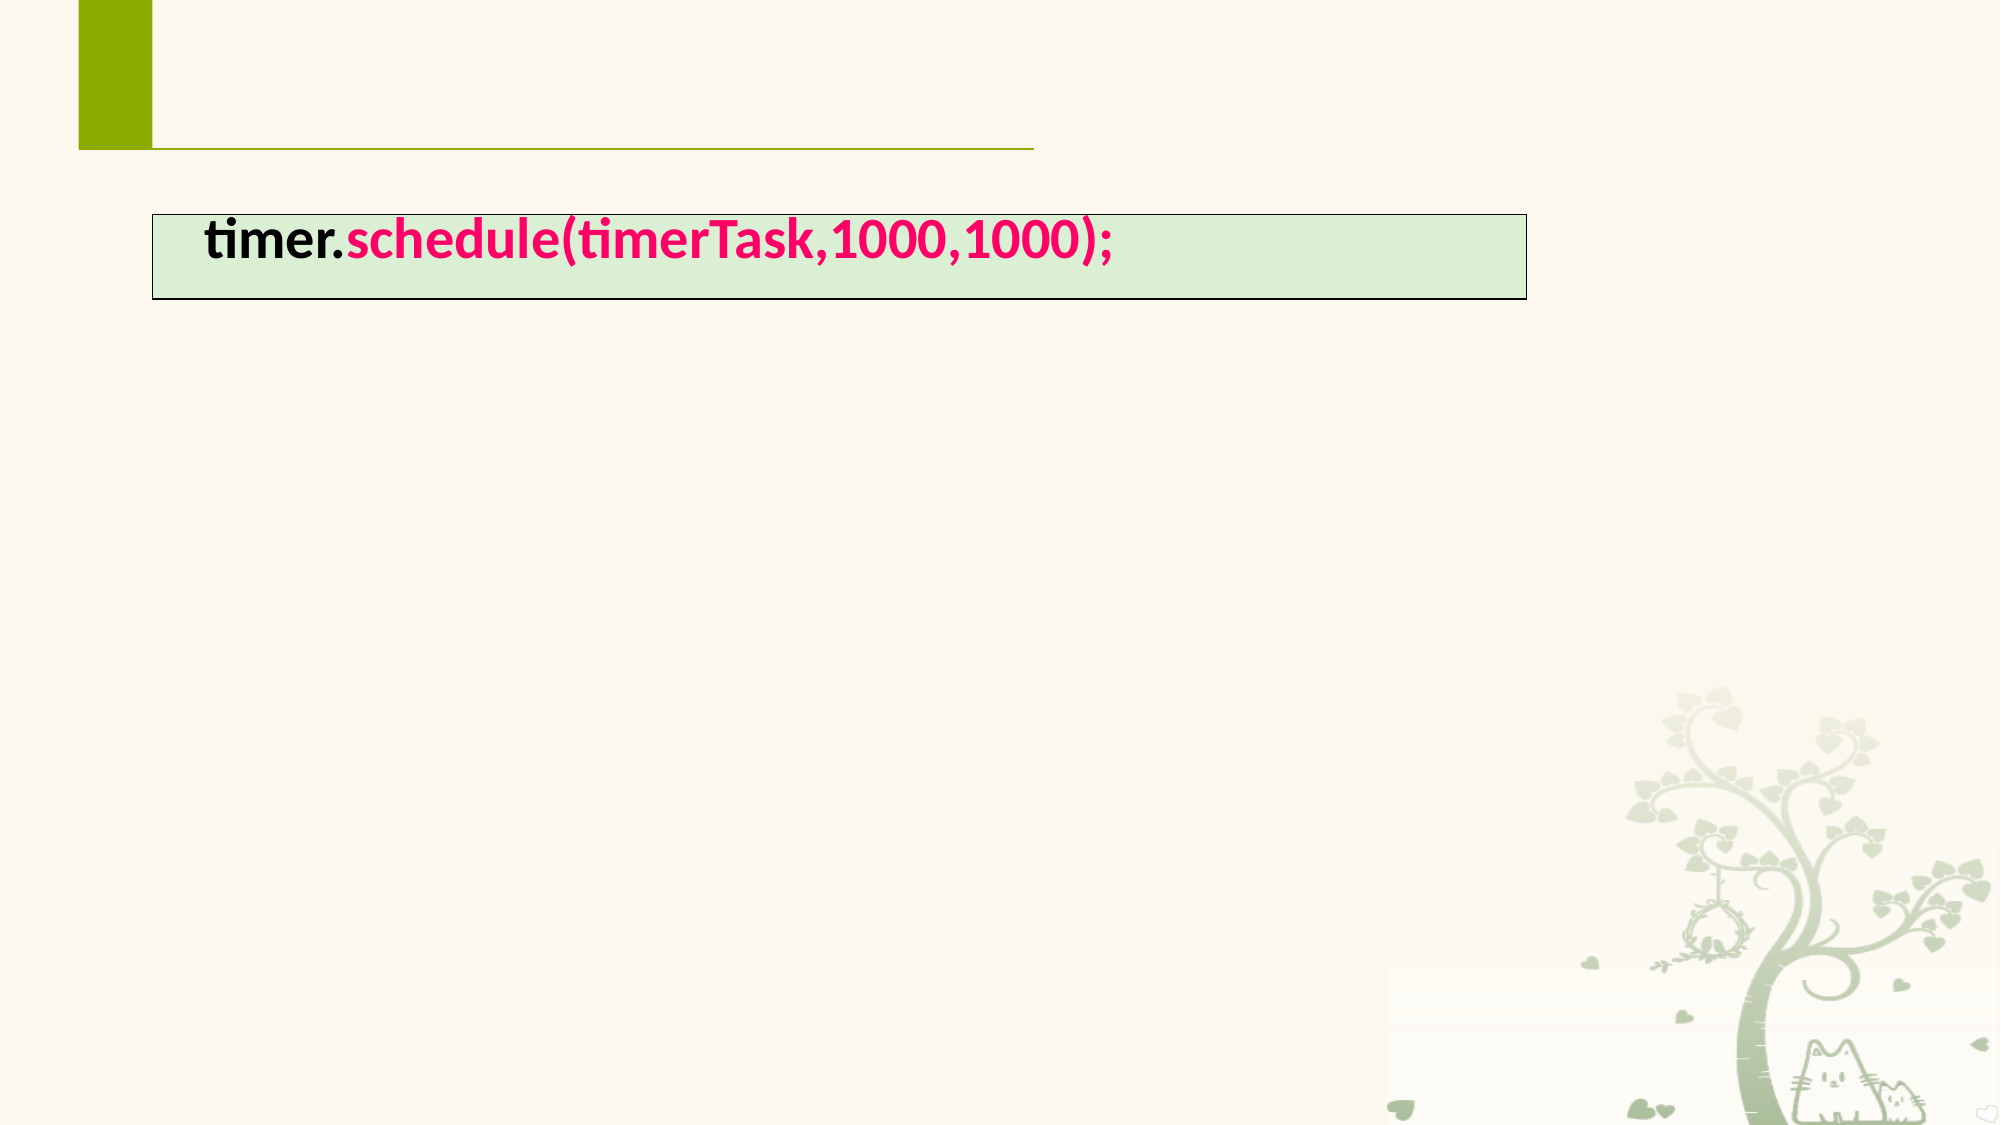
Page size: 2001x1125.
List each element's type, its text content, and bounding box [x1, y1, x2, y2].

table_header timer.schedule(timerTask,1000,1000); [153, 215, 1526, 298]
